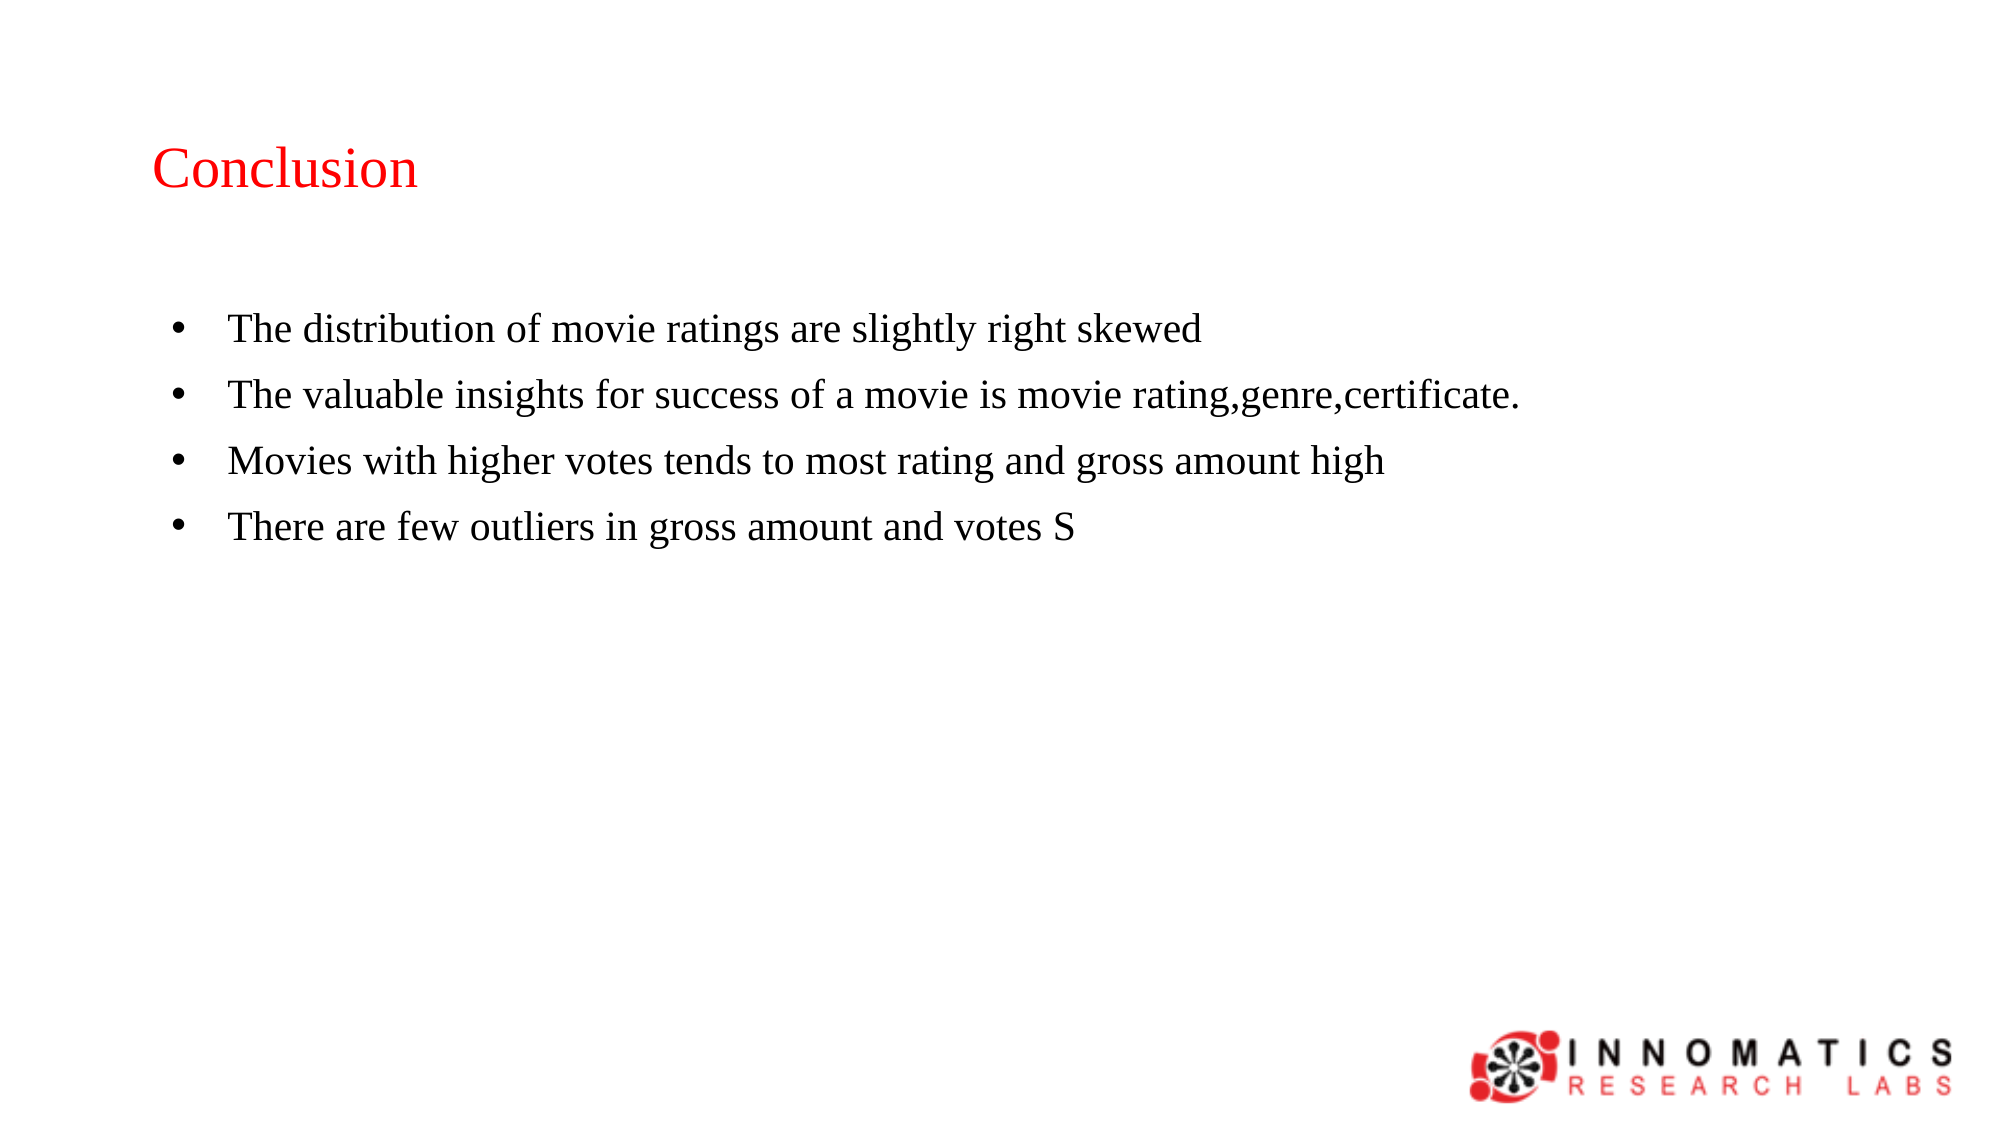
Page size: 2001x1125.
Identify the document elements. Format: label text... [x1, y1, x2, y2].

list The distribution of movie ratings are slightly right skewed The valuable insights for success of a movie is movie rating,genre,certificate. Movies with higher votes tends to most rating and gross amount high There are few outliers in gross amount and votes S [137, 299, 1863, 1014]
picture [1445, 1014, 1975, 1125]
title Conclusion [137, 59, 1863, 278]
